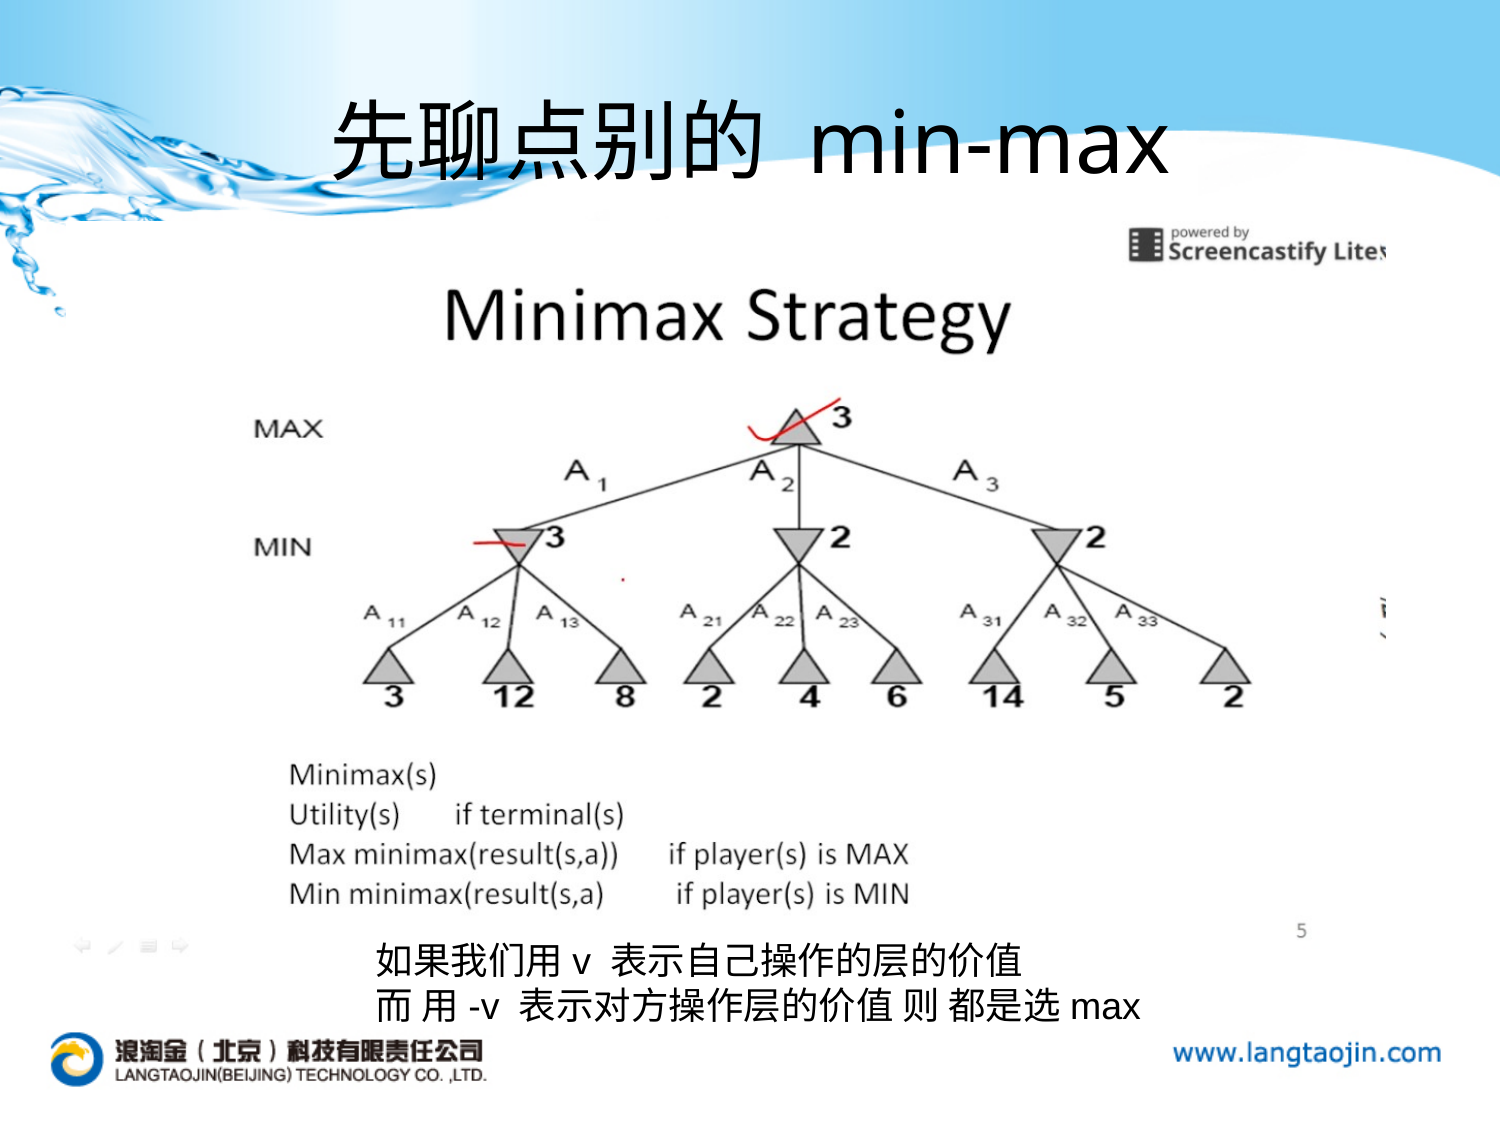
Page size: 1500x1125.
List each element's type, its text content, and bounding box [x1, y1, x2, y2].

text_box 如果我们用v 表示自己操作的层的价值 而 用-v 表示对方操作层的价值 则 都是选max [361, 974, 1224, 1035]
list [65, 221, 1387, 965]
title 先聊点别的 min-max [74, 44, 1425, 233]
picture [0, 0, 1500, 1125]
